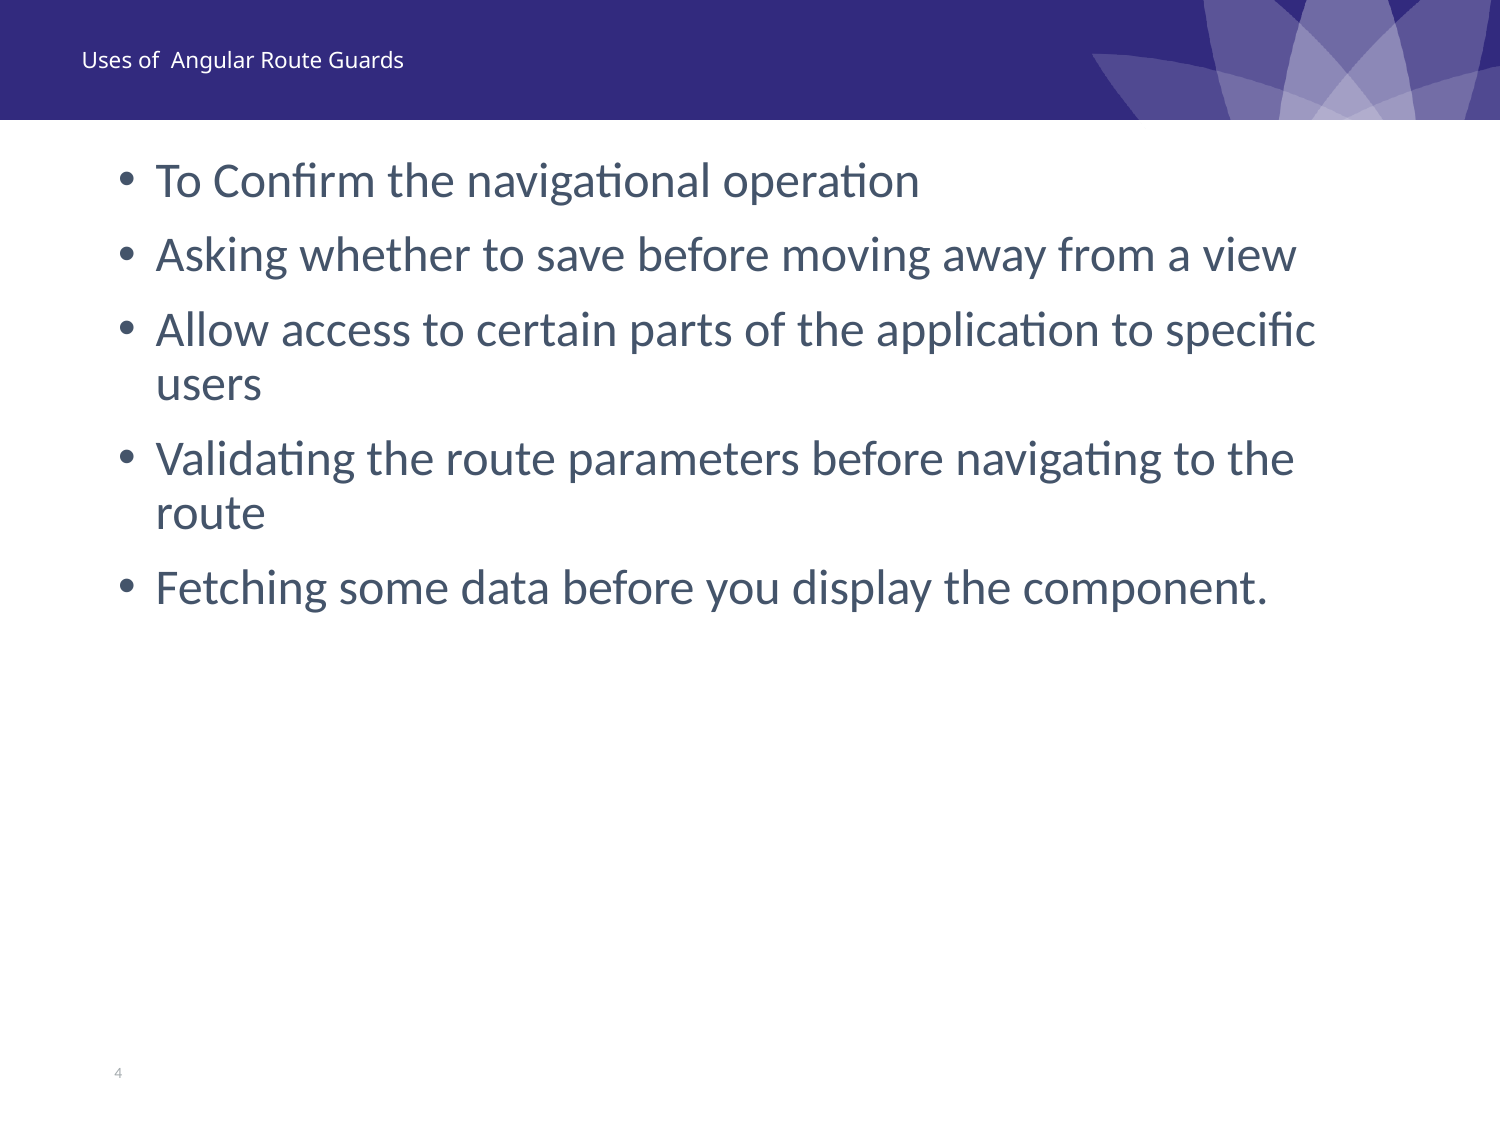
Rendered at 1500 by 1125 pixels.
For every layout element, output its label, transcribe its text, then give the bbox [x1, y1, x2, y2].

title Uses of Angular Route Guards [66, 16, 1468, 105]
picture [1043, 0, 1500, 130]
list To Confirm the navigational operation Asking whether to save before moving away from a view Allow access to certain parts of the application to specific users Validating the route parameters before navigating to the route Fetching some data before you display the component. [103, 146, 1397, 1016]
